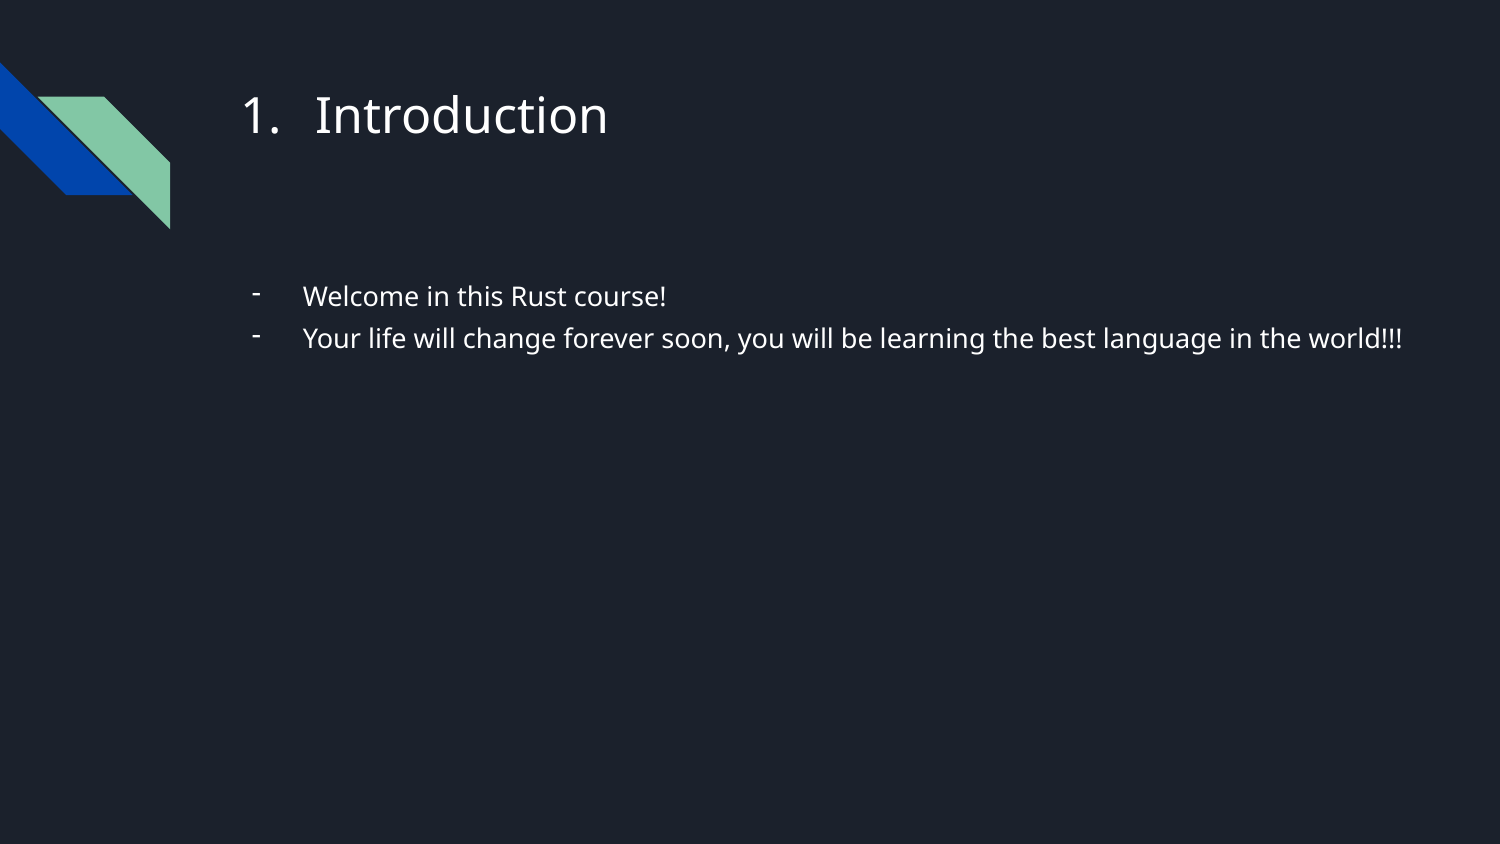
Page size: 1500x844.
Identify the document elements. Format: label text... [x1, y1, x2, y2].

list Welcome in this Rust course! Your life will change forever soon, you will be learning the best language in the world!!! [212, 257, 1439, 735]
title Introduction [212, 64, 1368, 215]
